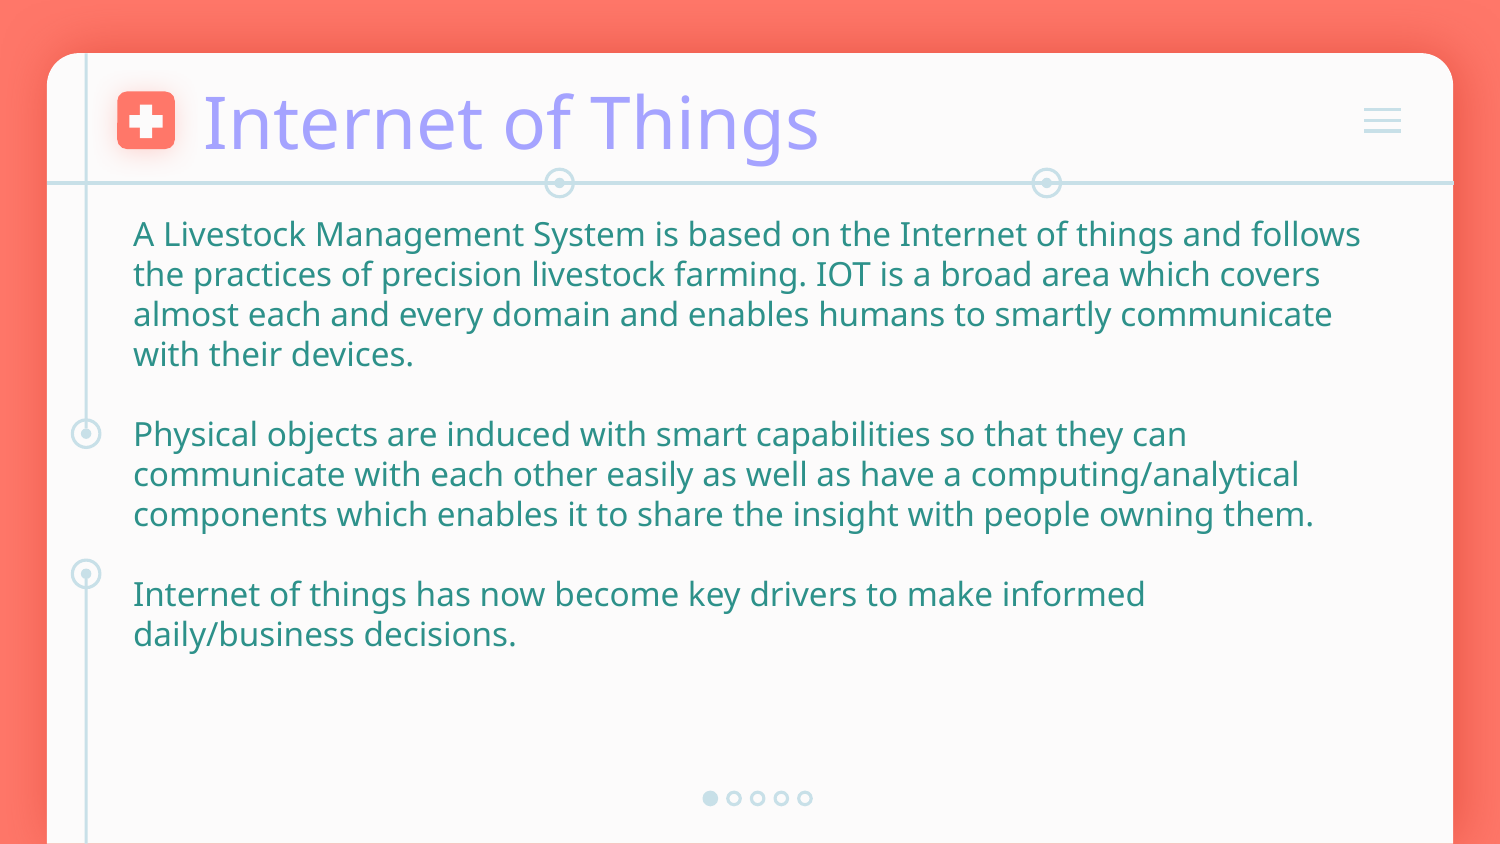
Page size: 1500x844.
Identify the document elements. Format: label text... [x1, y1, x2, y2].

title Internet of Things [188, 83, 1267, 158]
list A Livestock Management System is based on the Internet of things and follows the practices of precision livestock farming. IOT is a broad area which covers almost each and every domain and enables humans to smartly communicate with their devices. Physical objects are induced with smart capabilities so that they can communicate with each other easily as well as have a computing/analytical components which enables it to share the insight with people owning them. Internet of things has now become key drivers to make informed daily/business decisions. [118, 198, 1382, 777]
